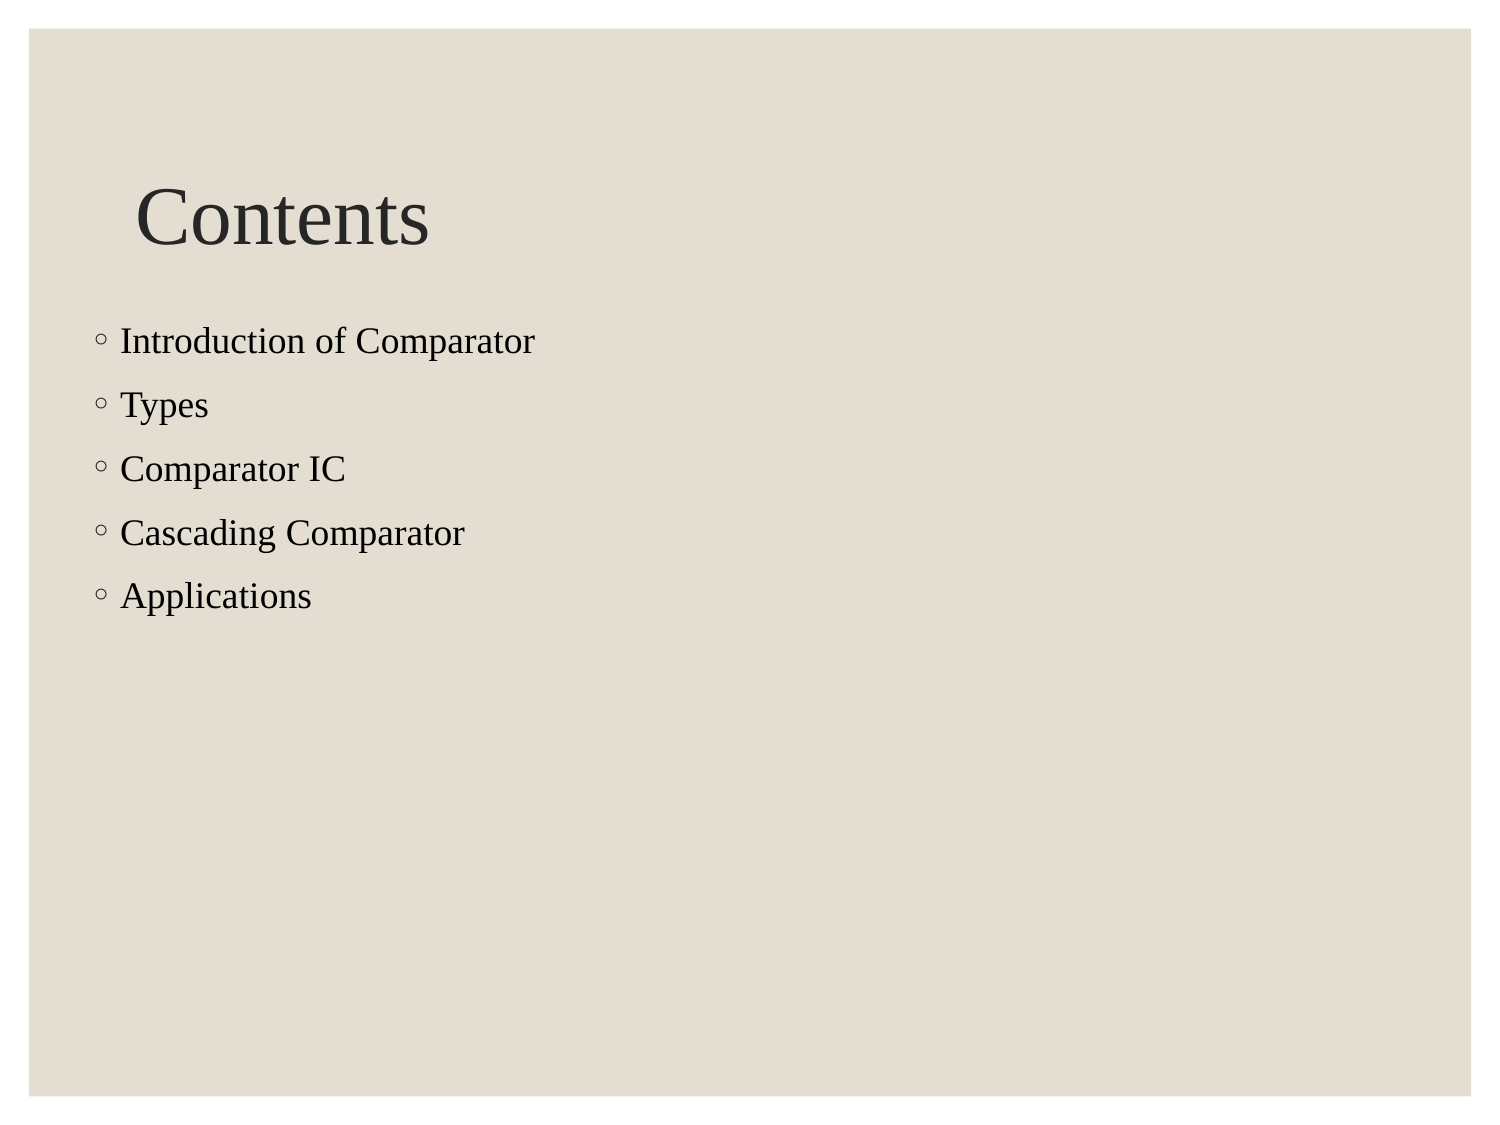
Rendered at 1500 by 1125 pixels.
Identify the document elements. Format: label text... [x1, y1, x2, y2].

title Contents [120, 105, 1380, 308]
list Introduction of Comparator Types Comparator IC Cascading Comparator Applications [75, 308, 1425, 875]
